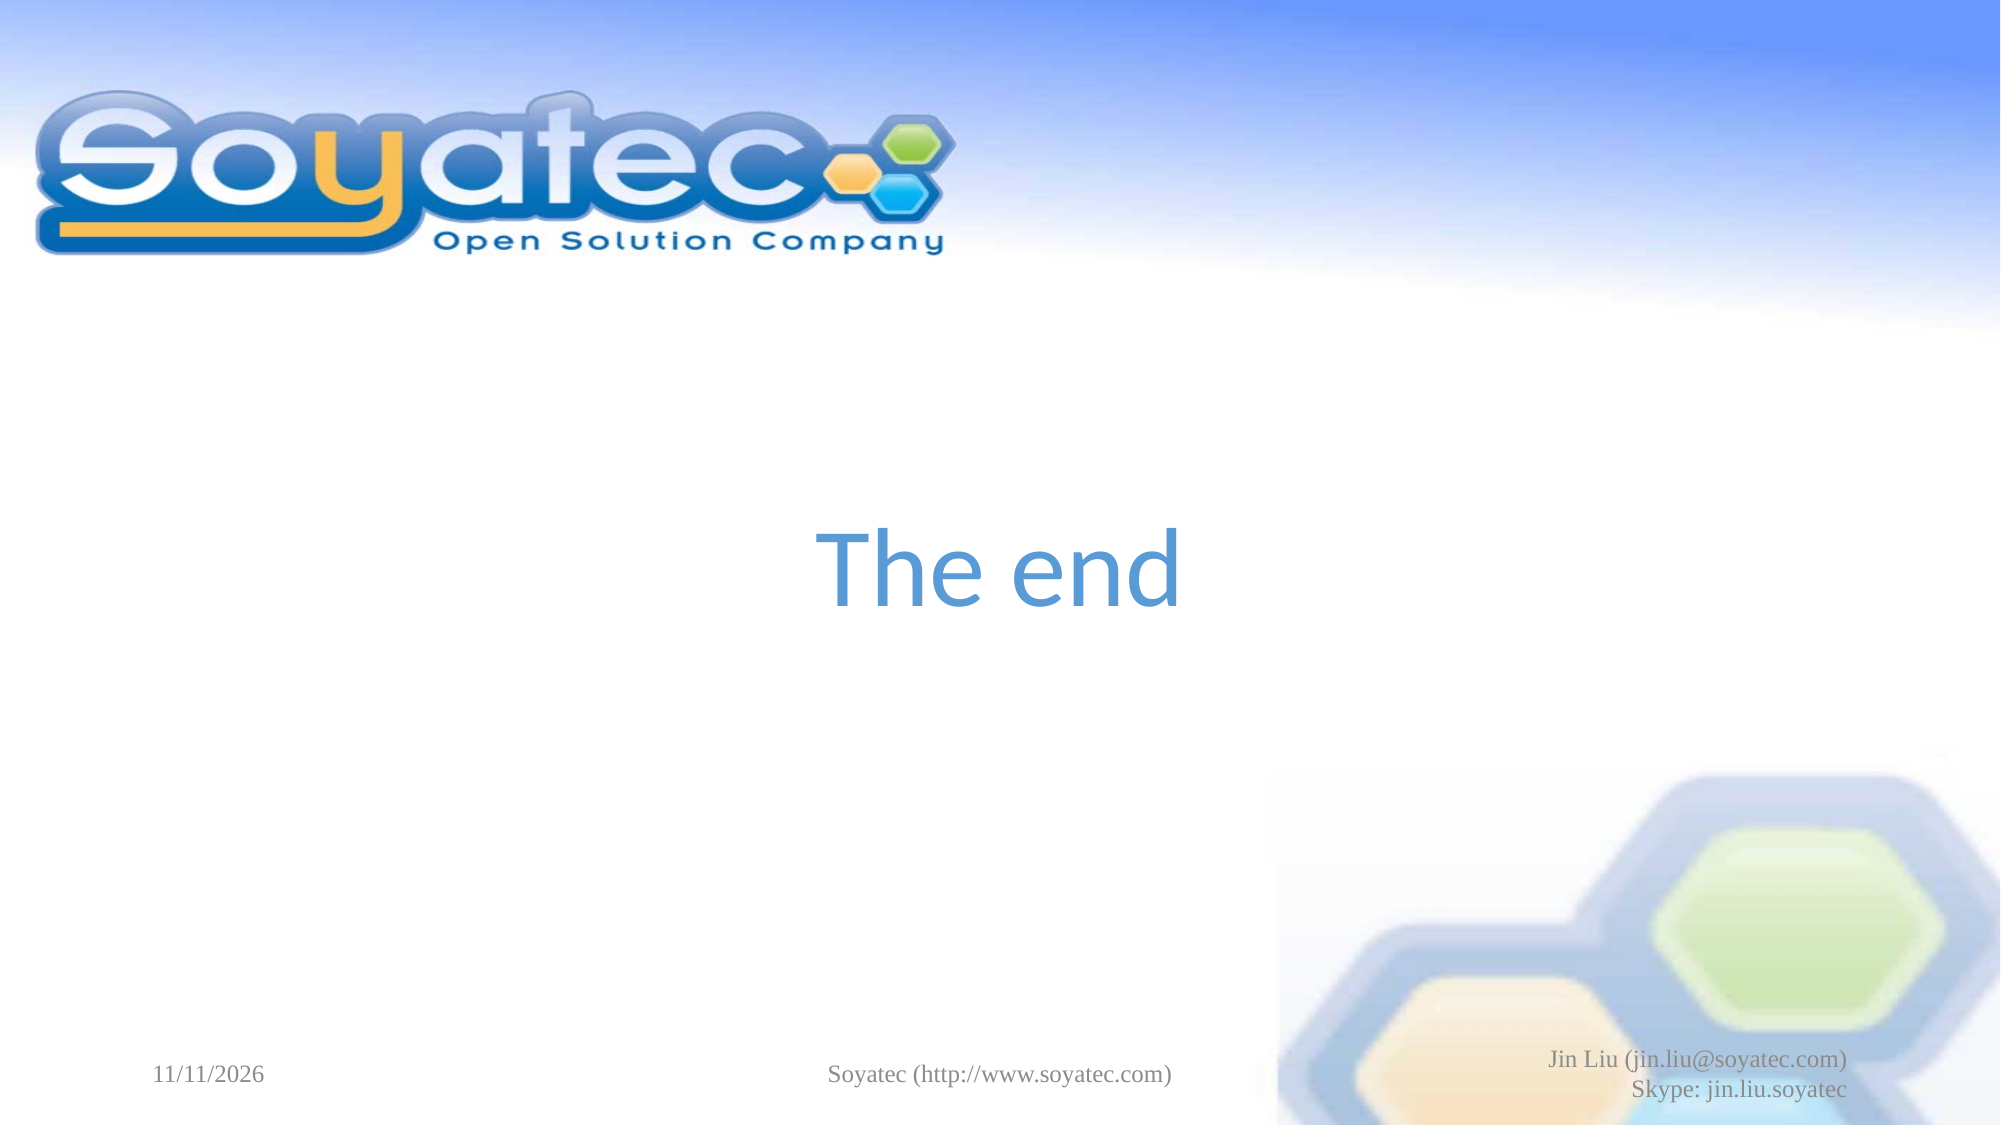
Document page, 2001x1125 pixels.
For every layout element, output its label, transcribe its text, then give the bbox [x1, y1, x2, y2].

slide_number Jin Liu (jin.liu@soyatec.com) Skype: jin.liu.soyatec [1412, 1042, 1863, 1103]
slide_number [137, 1042, 588, 1103]
text_box The end [800, 486, 1200, 637]
picture [0, 0, 2001, 1125]
footer Soyatec (http://www.soyatec.com) [662, 1042, 1338, 1103]
